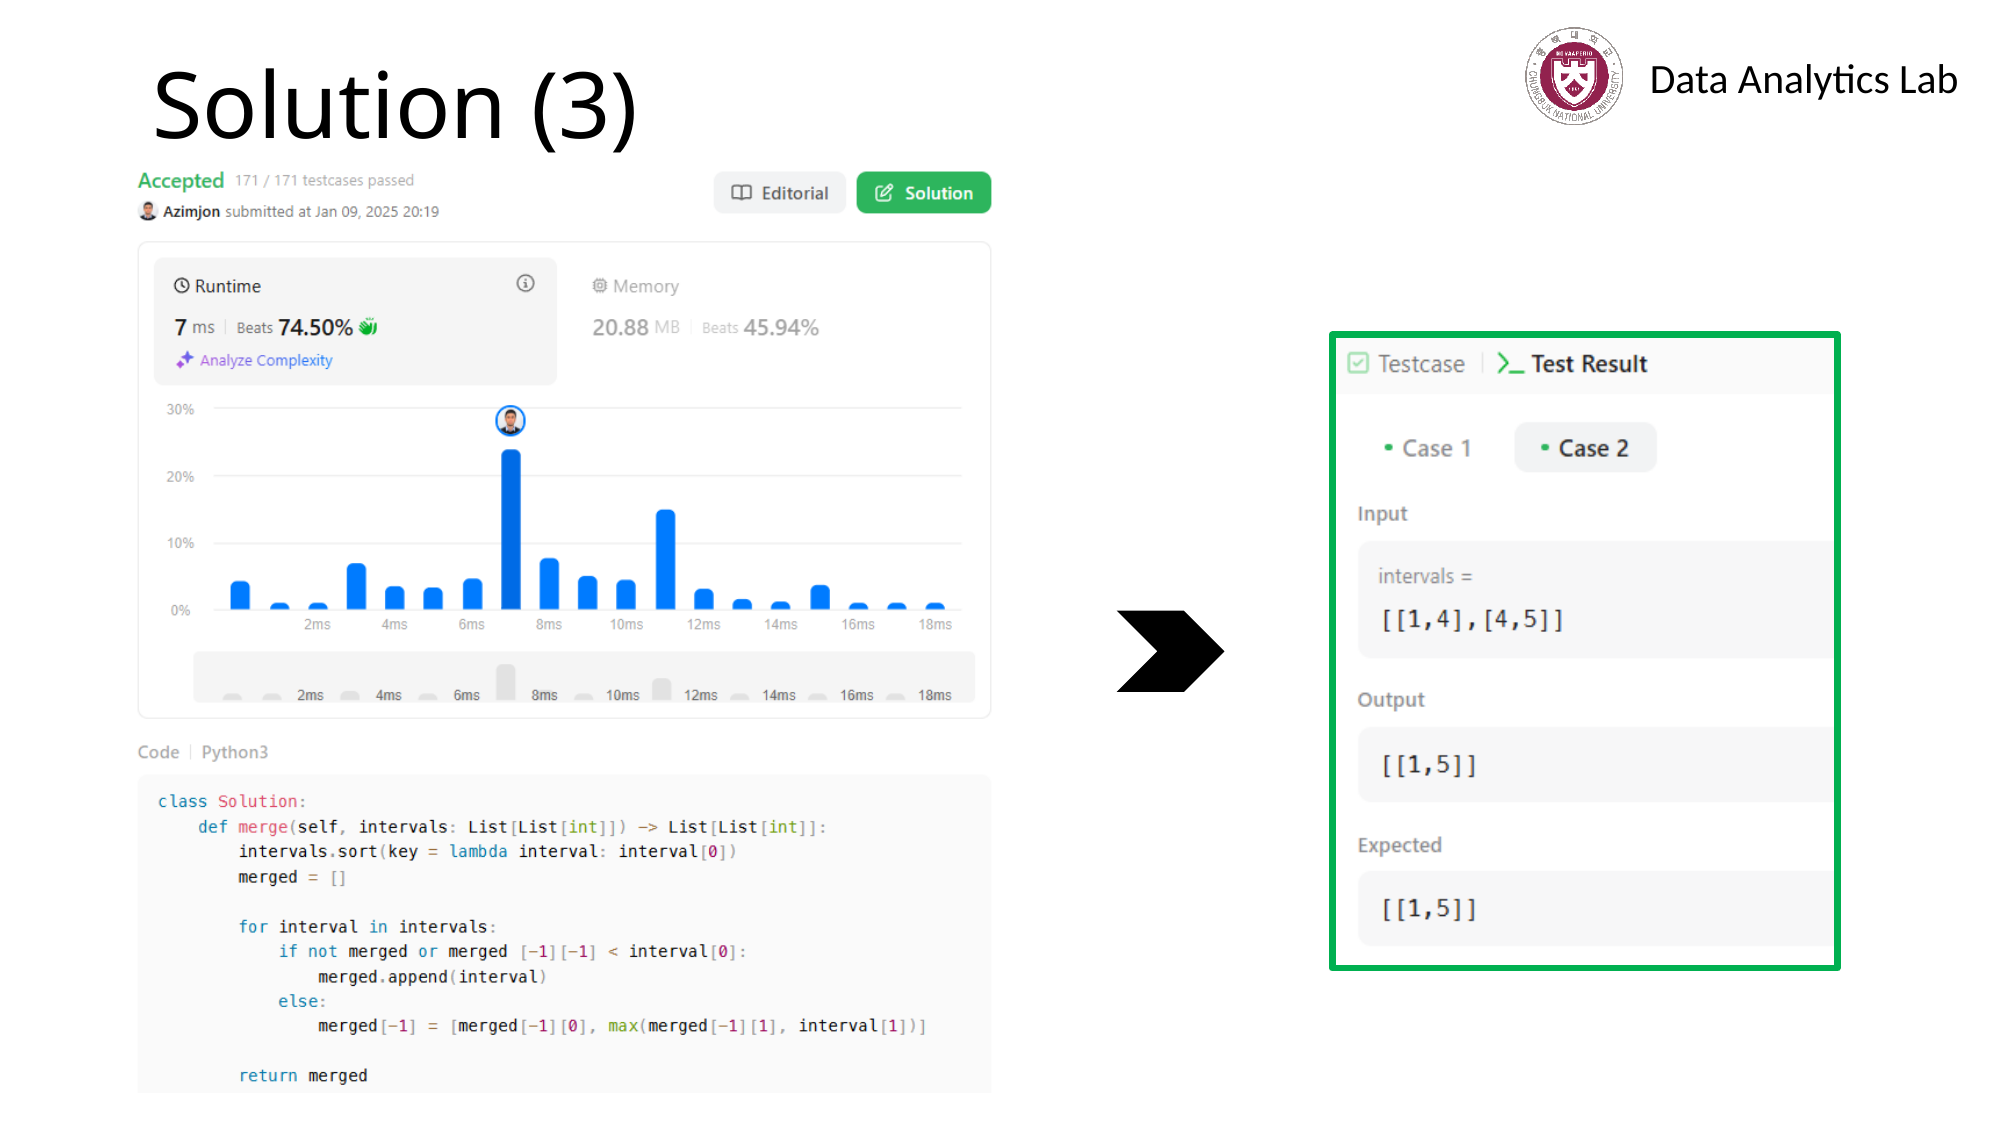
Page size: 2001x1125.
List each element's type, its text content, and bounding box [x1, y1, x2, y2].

title Solution (3) [137, 0, 1863, 218]
picture [1335, 338, 1834, 965]
text_box [1114, 609, 1226, 693]
picture [118, 160, 1017, 1093]
